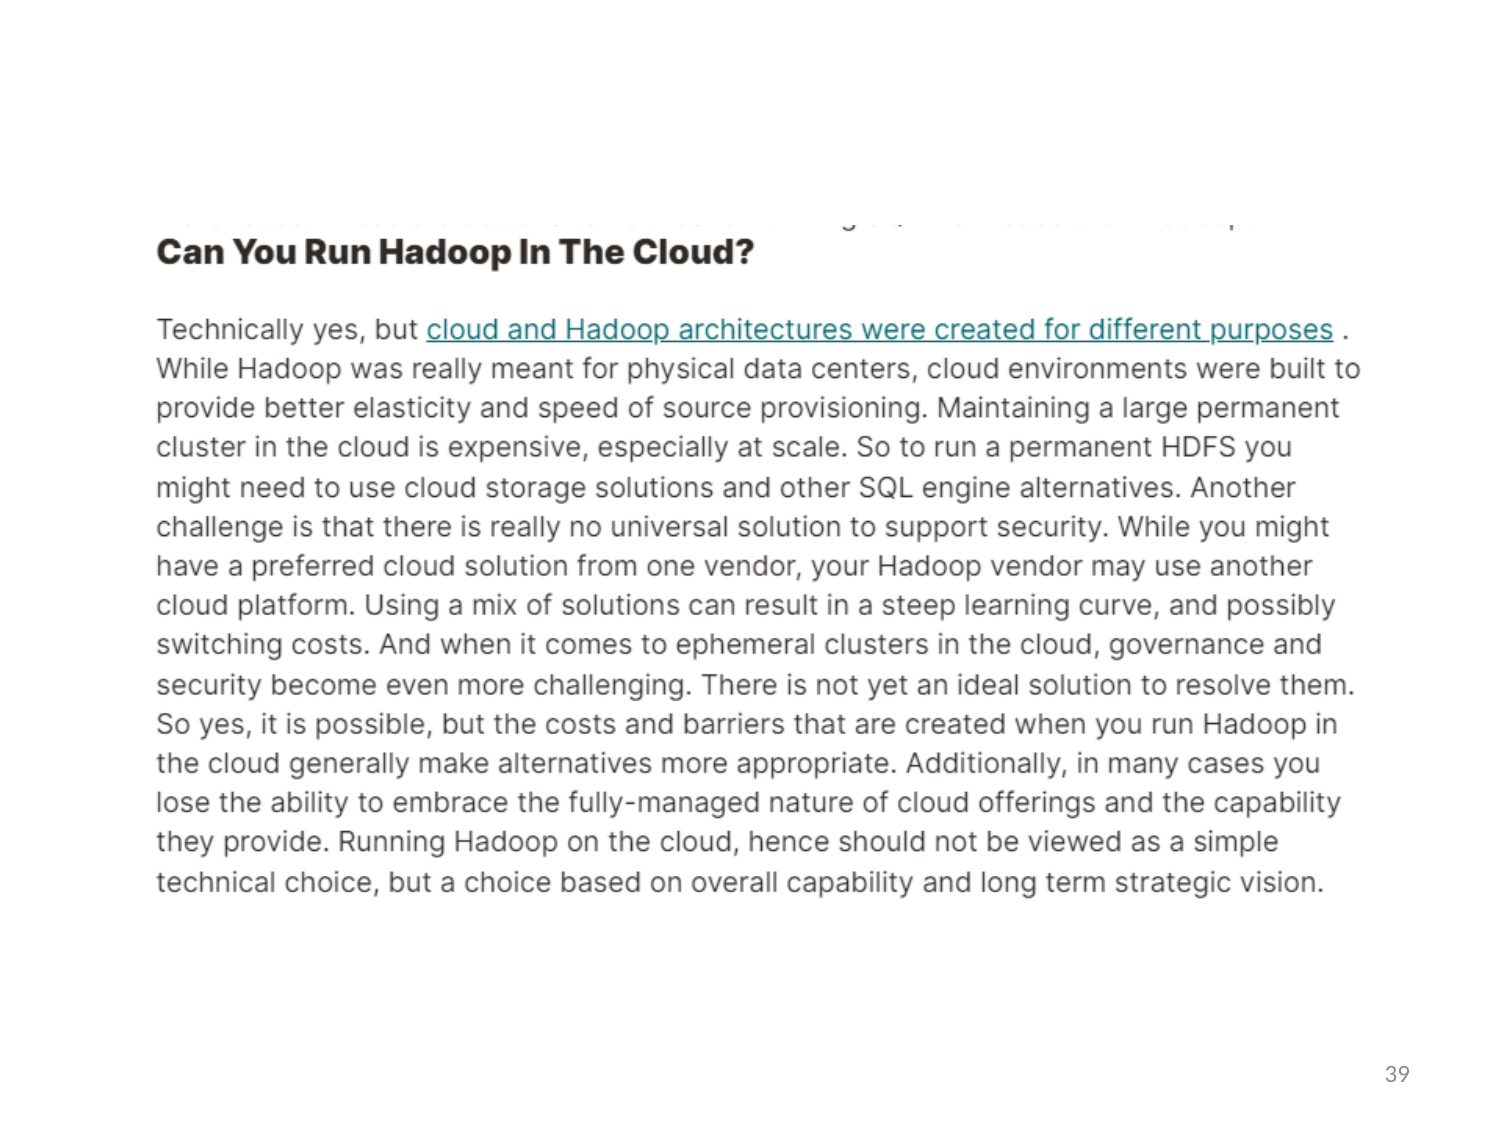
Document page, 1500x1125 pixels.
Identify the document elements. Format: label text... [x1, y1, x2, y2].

slide_number 39 [1074, 1042, 1425, 1103]
picture [121, 225, 1379, 900]
